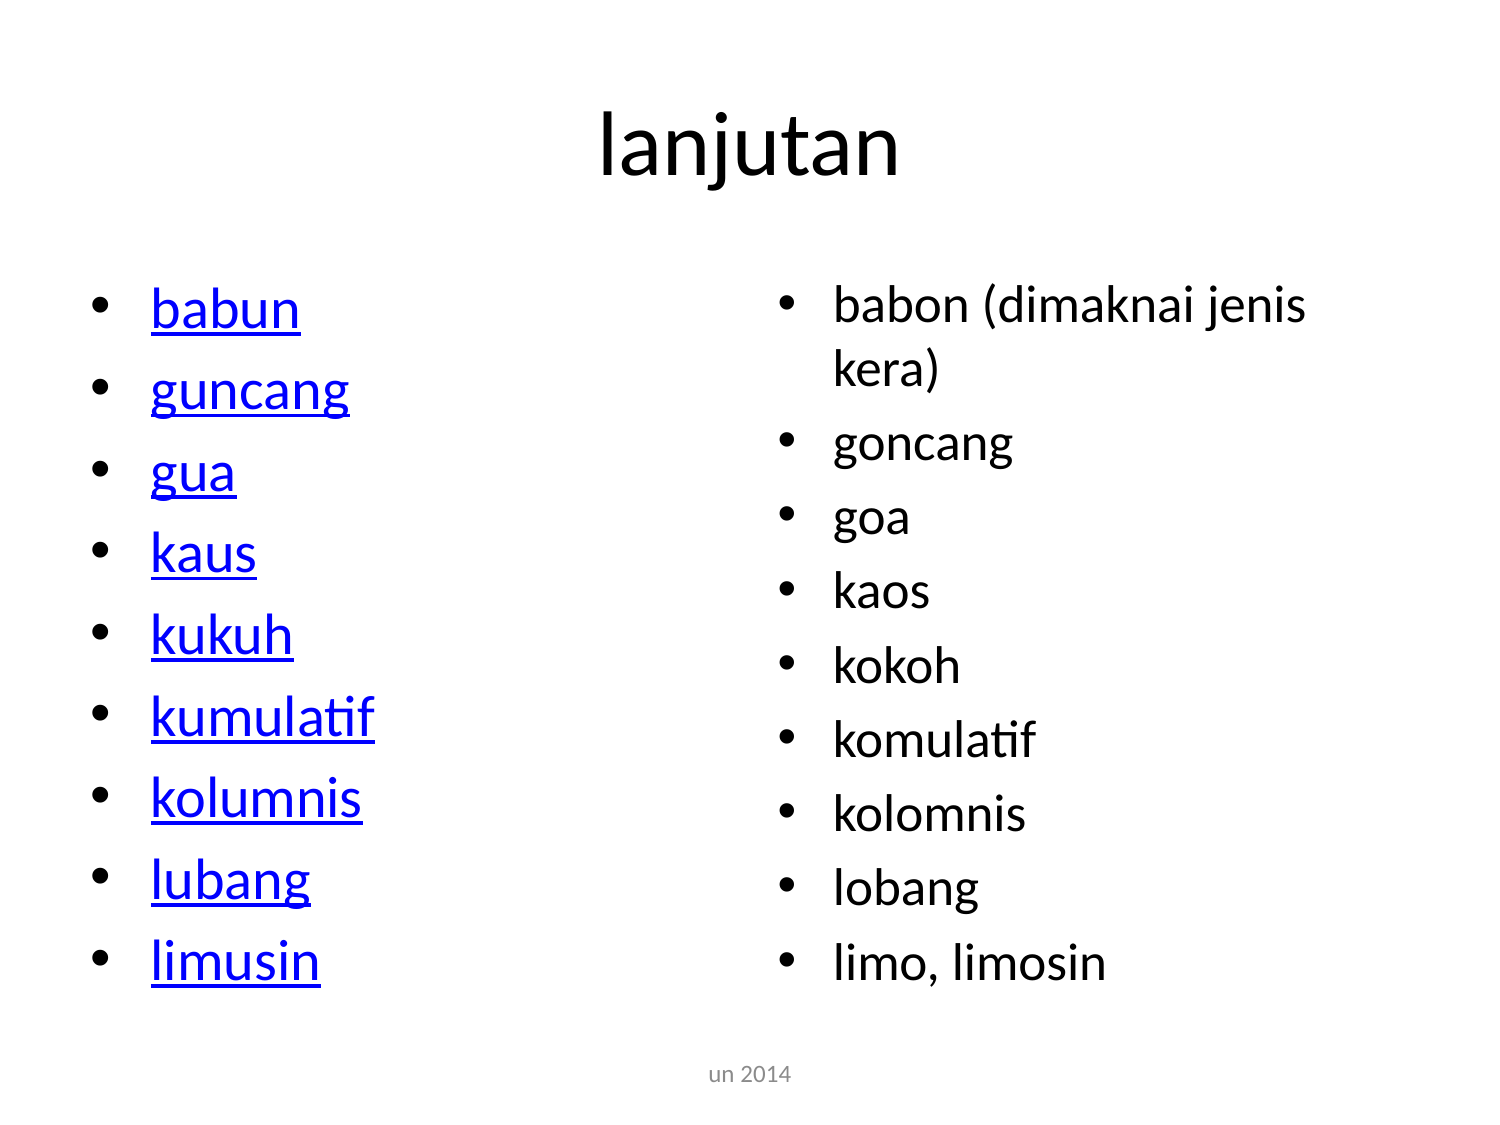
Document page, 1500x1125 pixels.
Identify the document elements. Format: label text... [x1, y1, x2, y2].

footer un 2014 [512, 1042, 988, 1103]
title lanjutan [75, 45, 1425, 233]
list babon (dimaknai jenis kera) goncang goa kaos kokoh komulatif kolomnis lobang limo, limosin [762, 262, 1425, 1005]
list babun guncang gua kaus kukuh kumulatif kolumnis lubang limusin [75, 262, 738, 1005]
